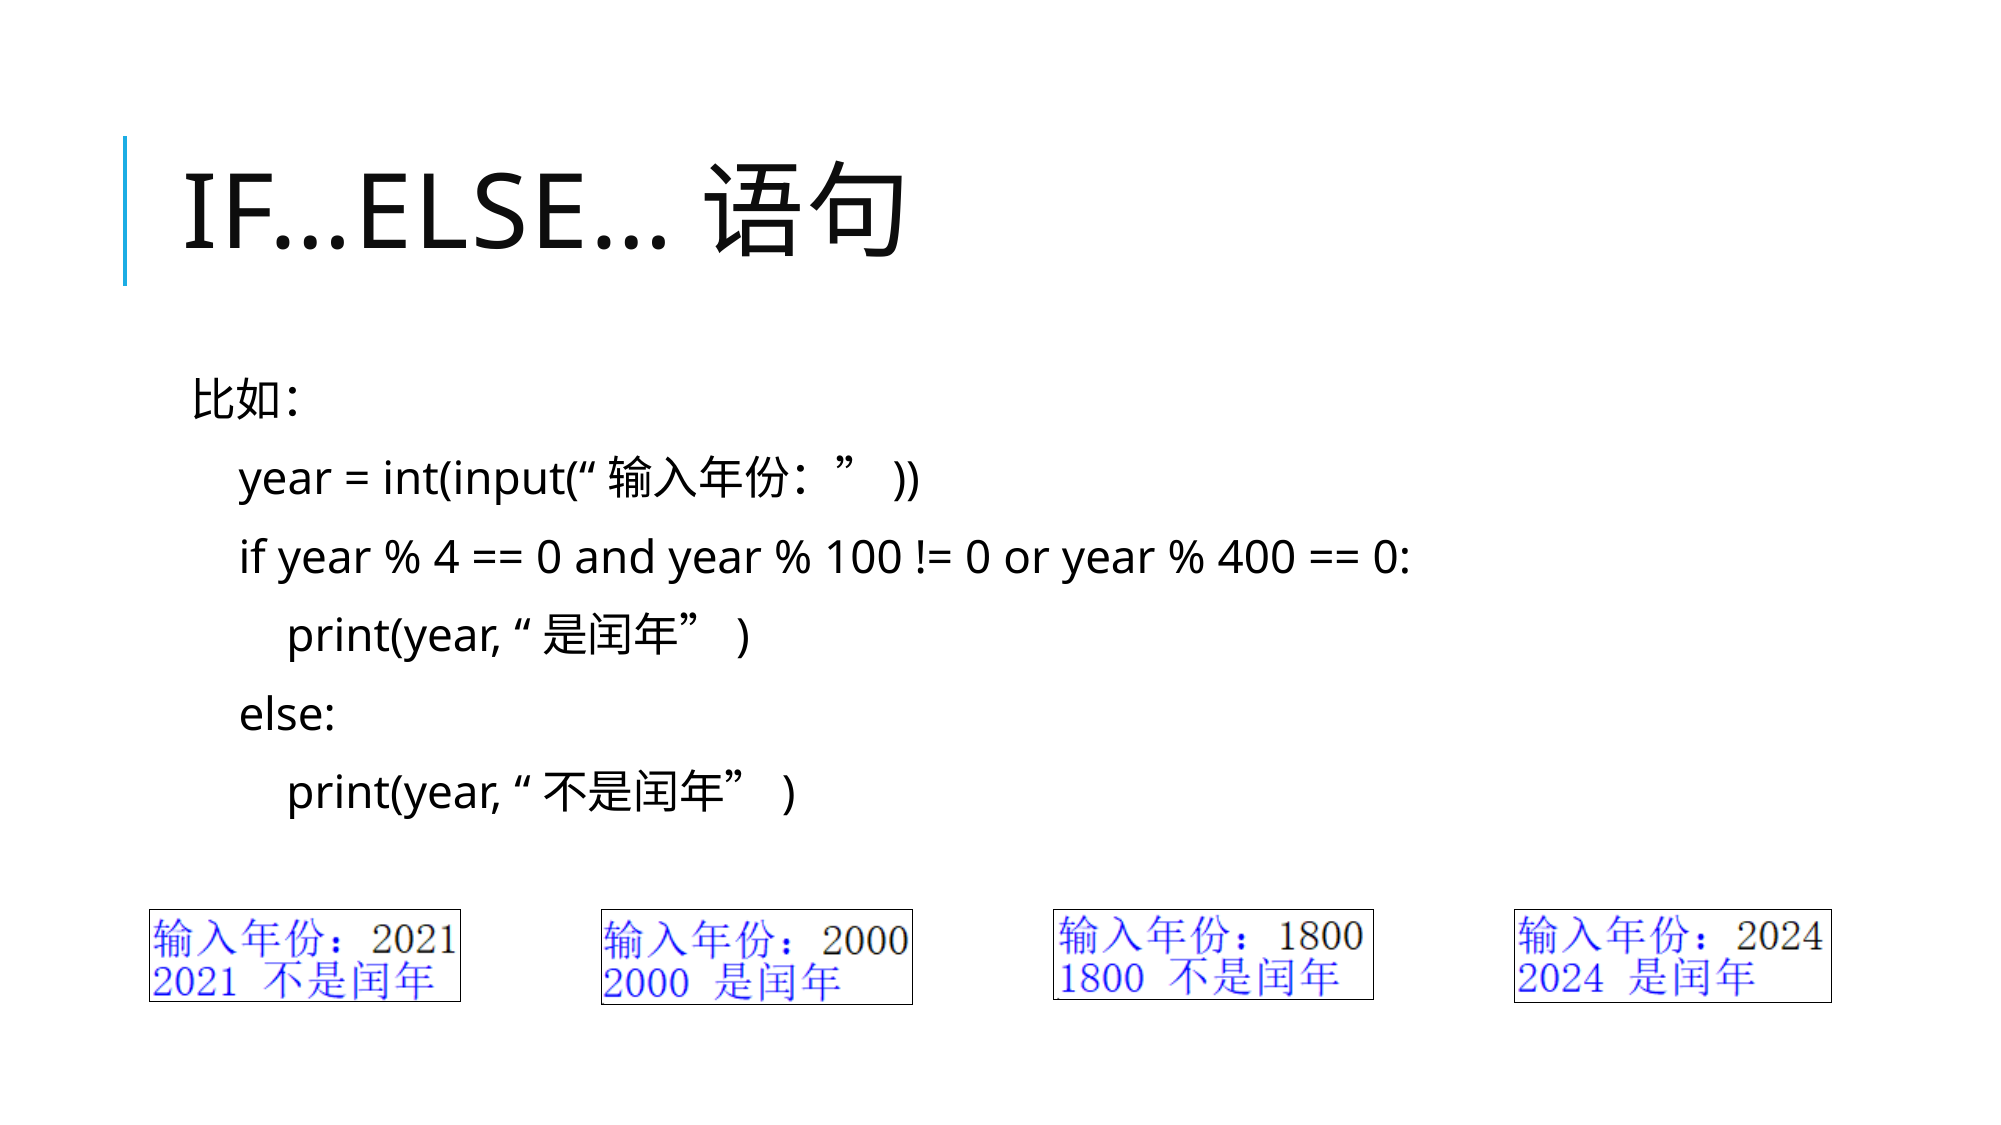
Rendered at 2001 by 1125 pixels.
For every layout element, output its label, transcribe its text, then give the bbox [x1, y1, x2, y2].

picture [149, 909, 462, 1002]
picture [601, 908, 913, 1005]
picture [1053, 909, 1375, 1001]
title IF…ELSE…语句 [168, 96, 1763, 342]
picture [1514, 908, 1833, 1004]
list 比如： year = int(input(“输入年份：”)) if year % 4 == 0 and year % 100 != 0 or year % 400 == 0: print(year, “是闰年”) else: print(year, “不是闰年”) [168, 368, 1763, 1029]
